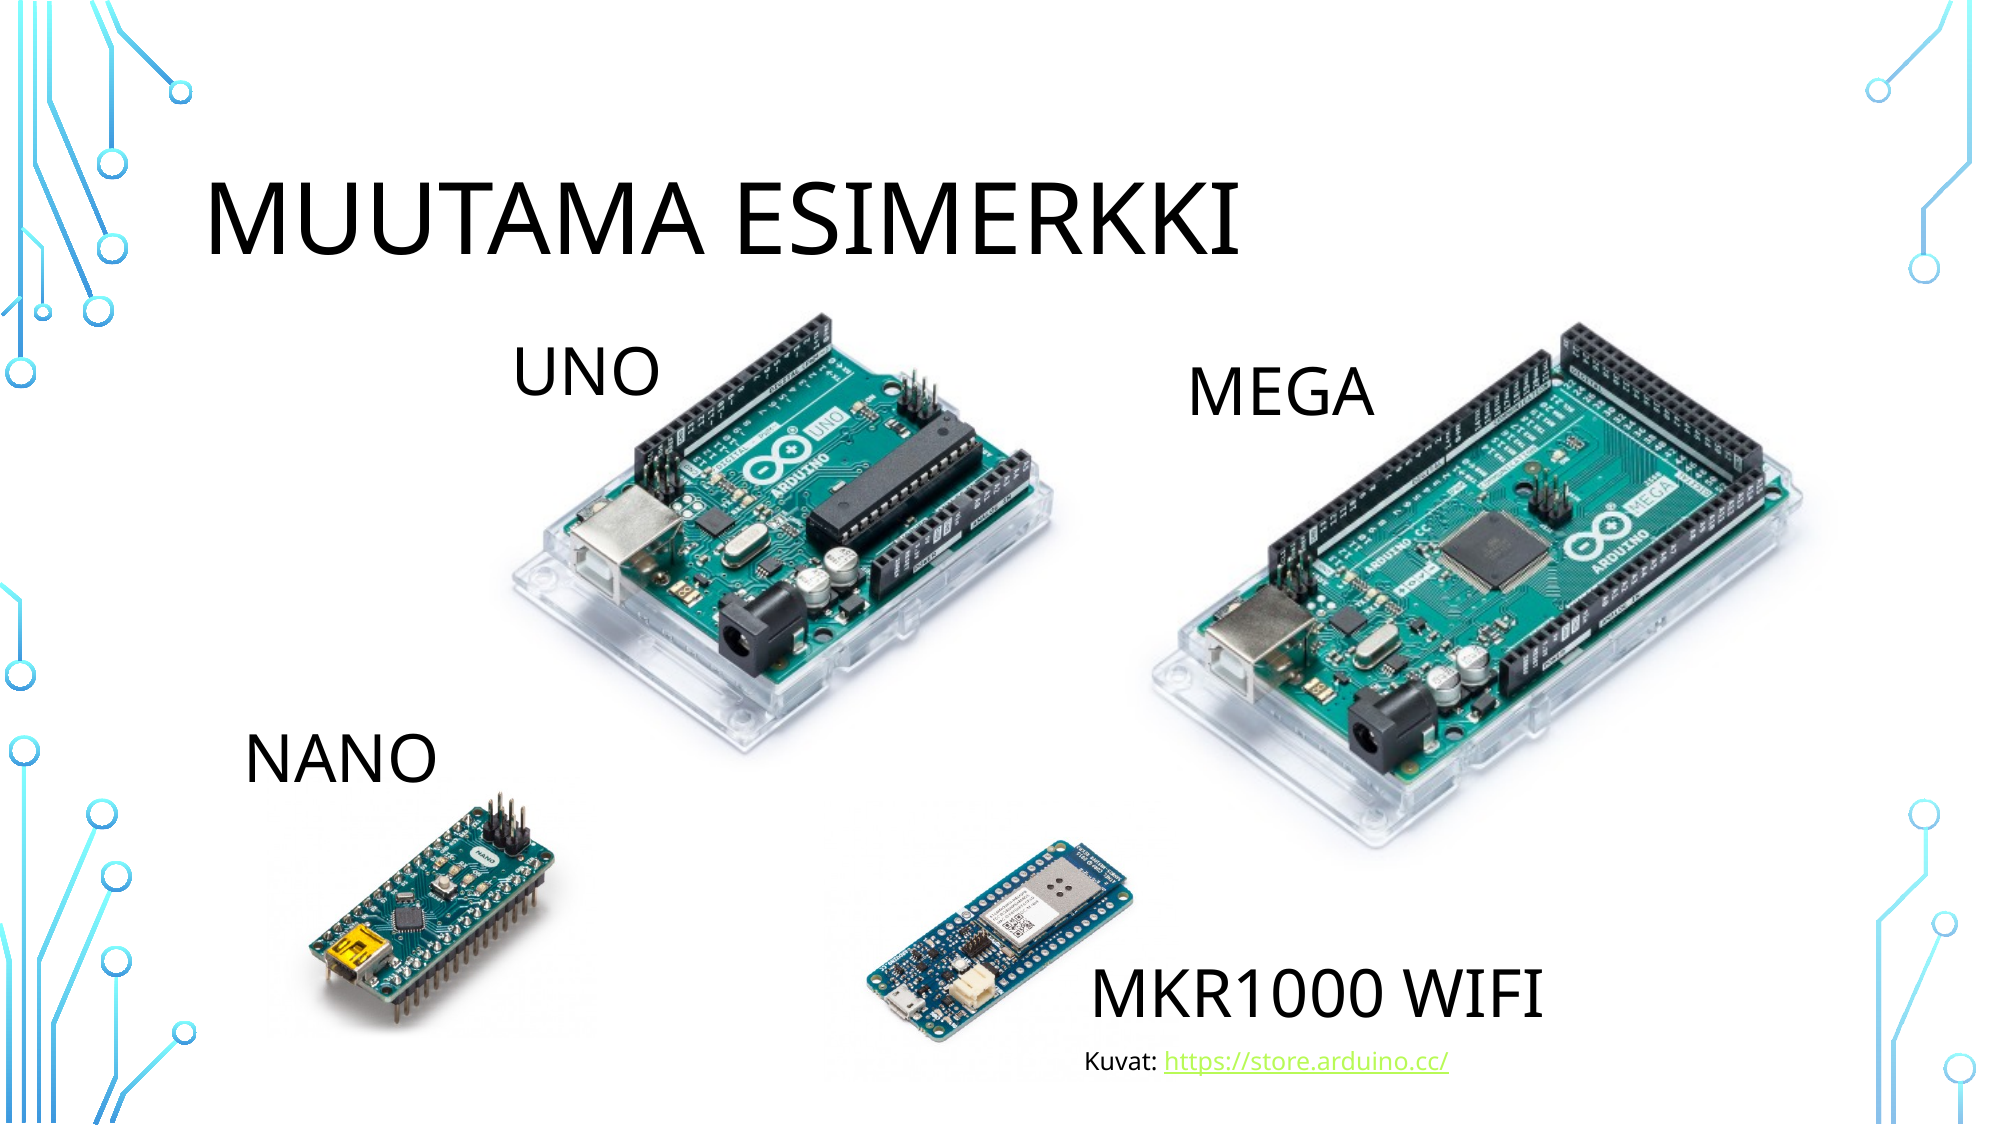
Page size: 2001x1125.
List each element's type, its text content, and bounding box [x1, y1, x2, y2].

text_box NANO [228, 708, 447, 804]
picture [257, 278, 1879, 1082]
text_box Kuvat: https://store.arduino.cc/ [1069, 1037, 1464, 1087]
text_box MKR1000 WIFI [1187, 943, 1561, 1039]
title Muutama esimerkki [187, 101, 1813, 344]
